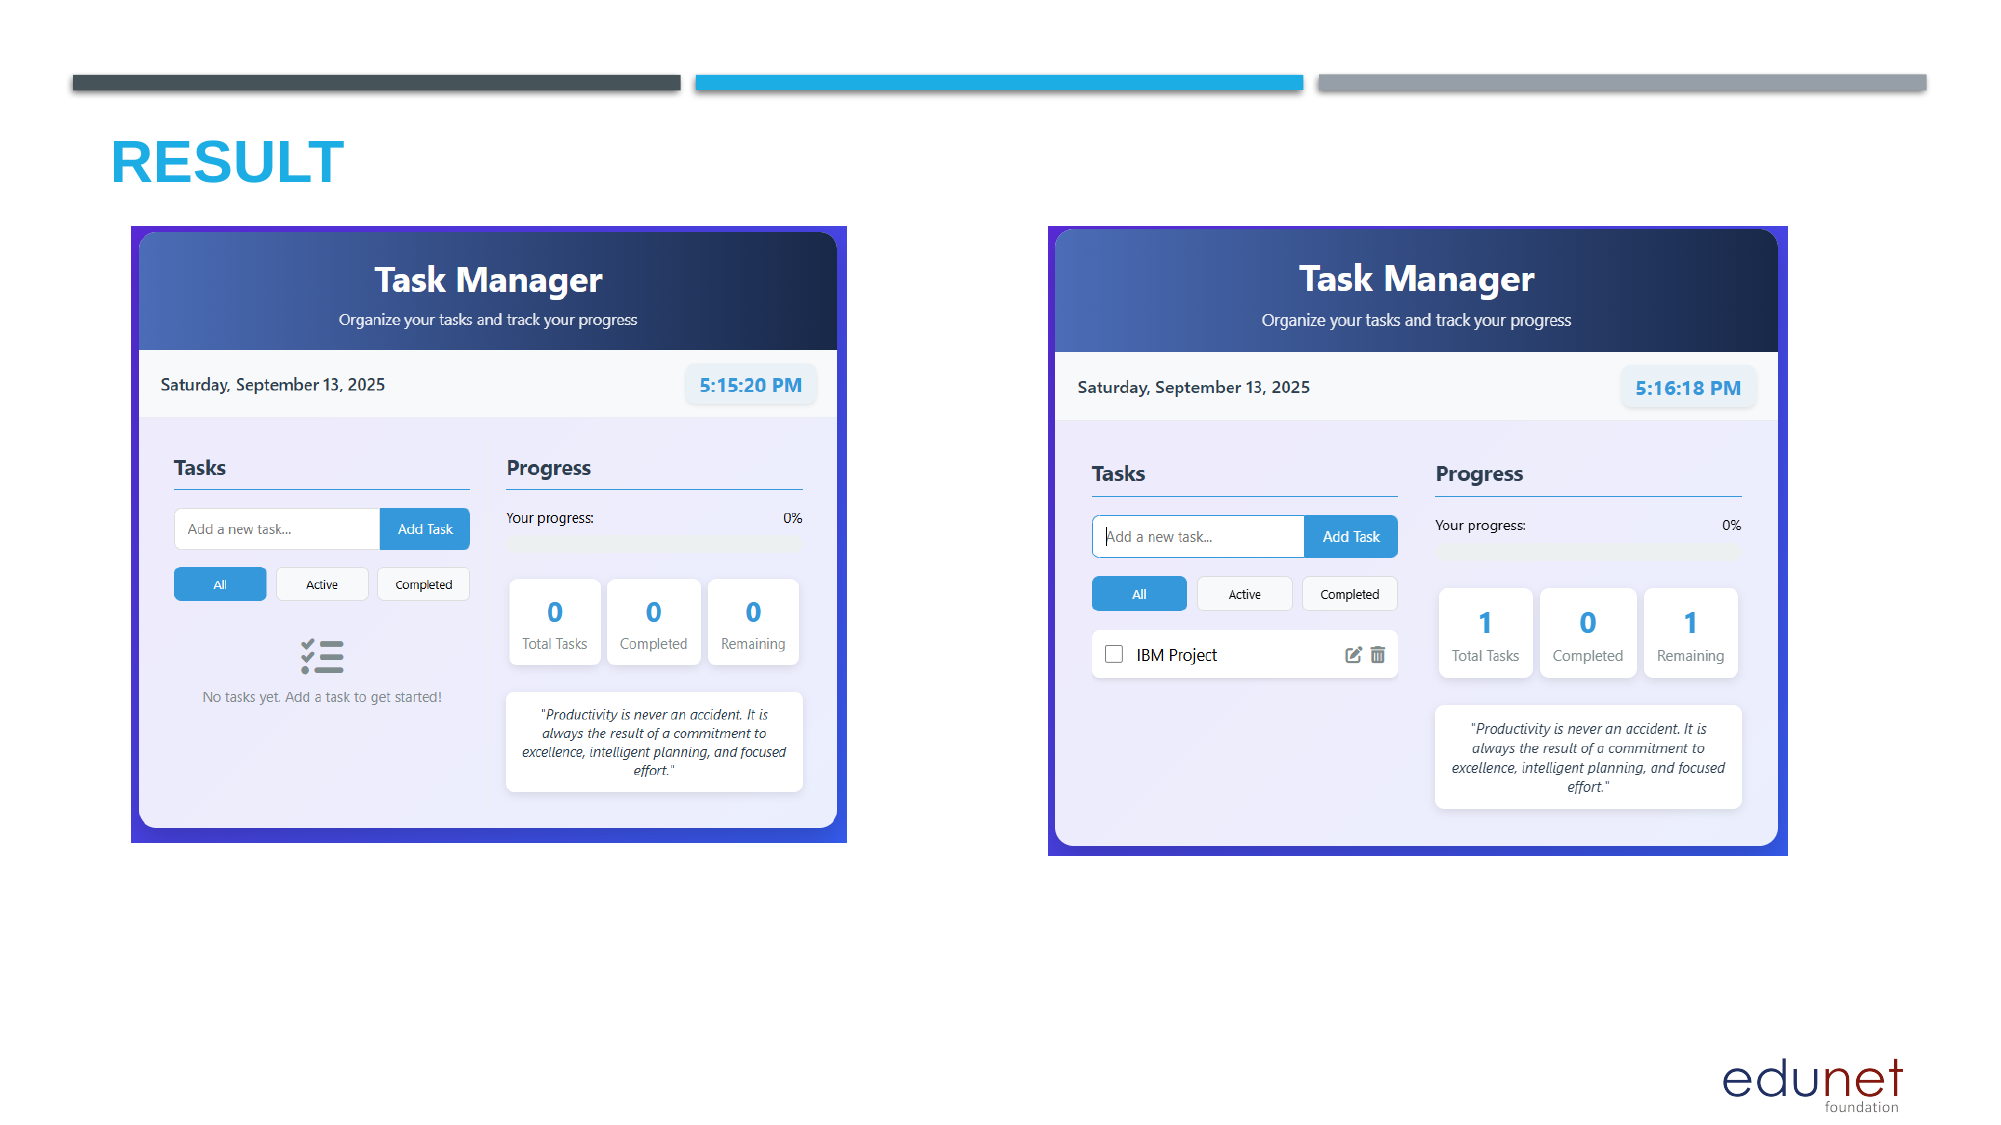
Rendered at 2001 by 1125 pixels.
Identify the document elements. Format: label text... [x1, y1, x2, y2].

list [95, 213, 1905, 981]
picture [1719, 1056, 1905, 1116]
picture [130, 226, 848, 844]
title Result [95, 115, 1905, 203]
picture [1047, 226, 1788, 856]
